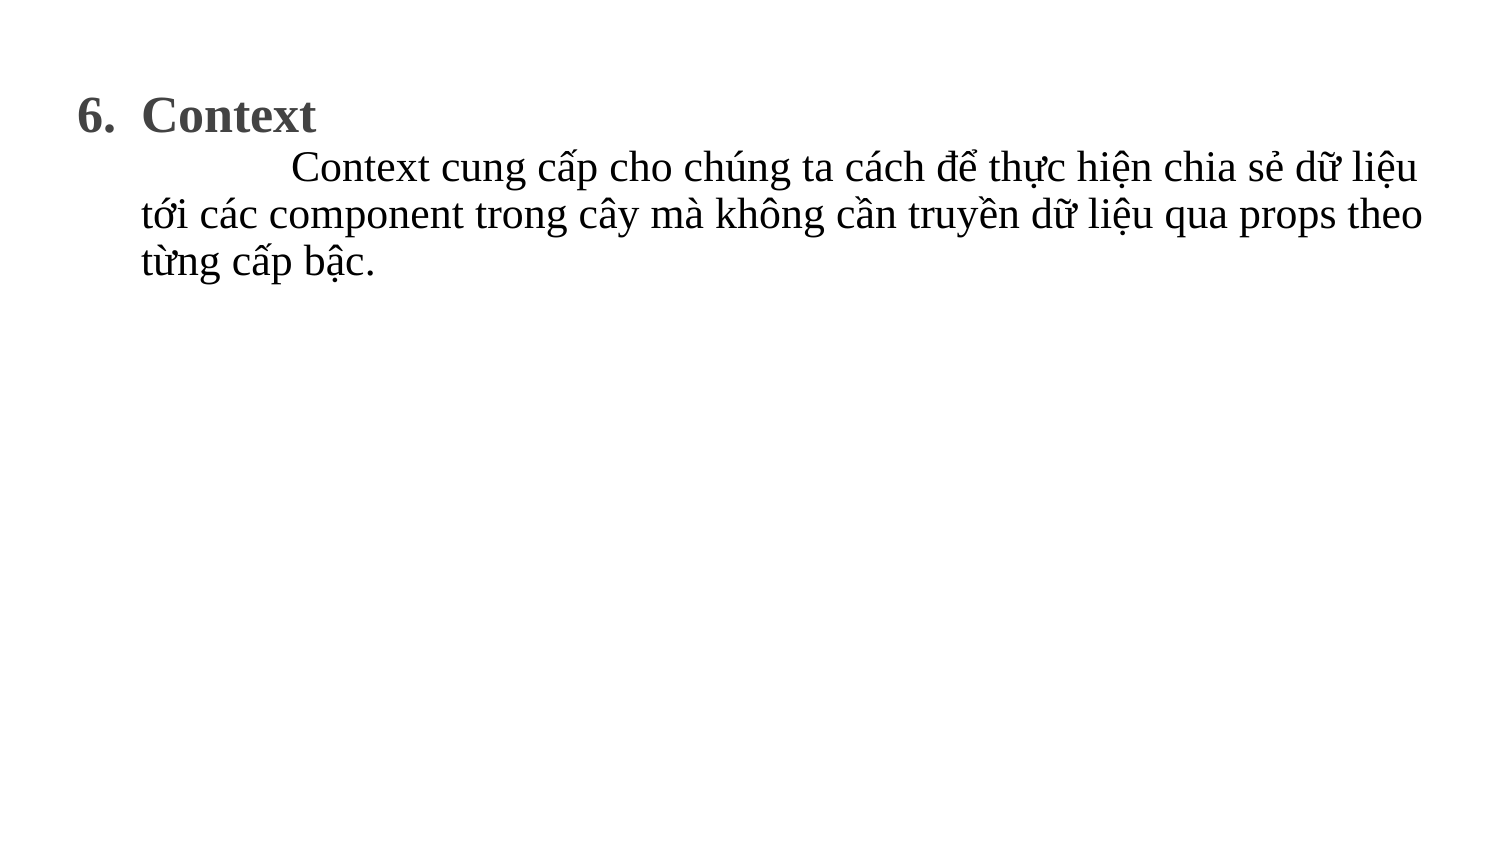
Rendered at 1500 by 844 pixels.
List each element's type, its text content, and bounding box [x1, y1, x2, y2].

subtitle Context Context cung cấp cho chúng ta cách để thực hiện chia sẻ dữ liệu tới các component trong cây mà không cần truyền dữ liệu qua props theo từng cấp bậc. [51, 72, 1449, 811]
